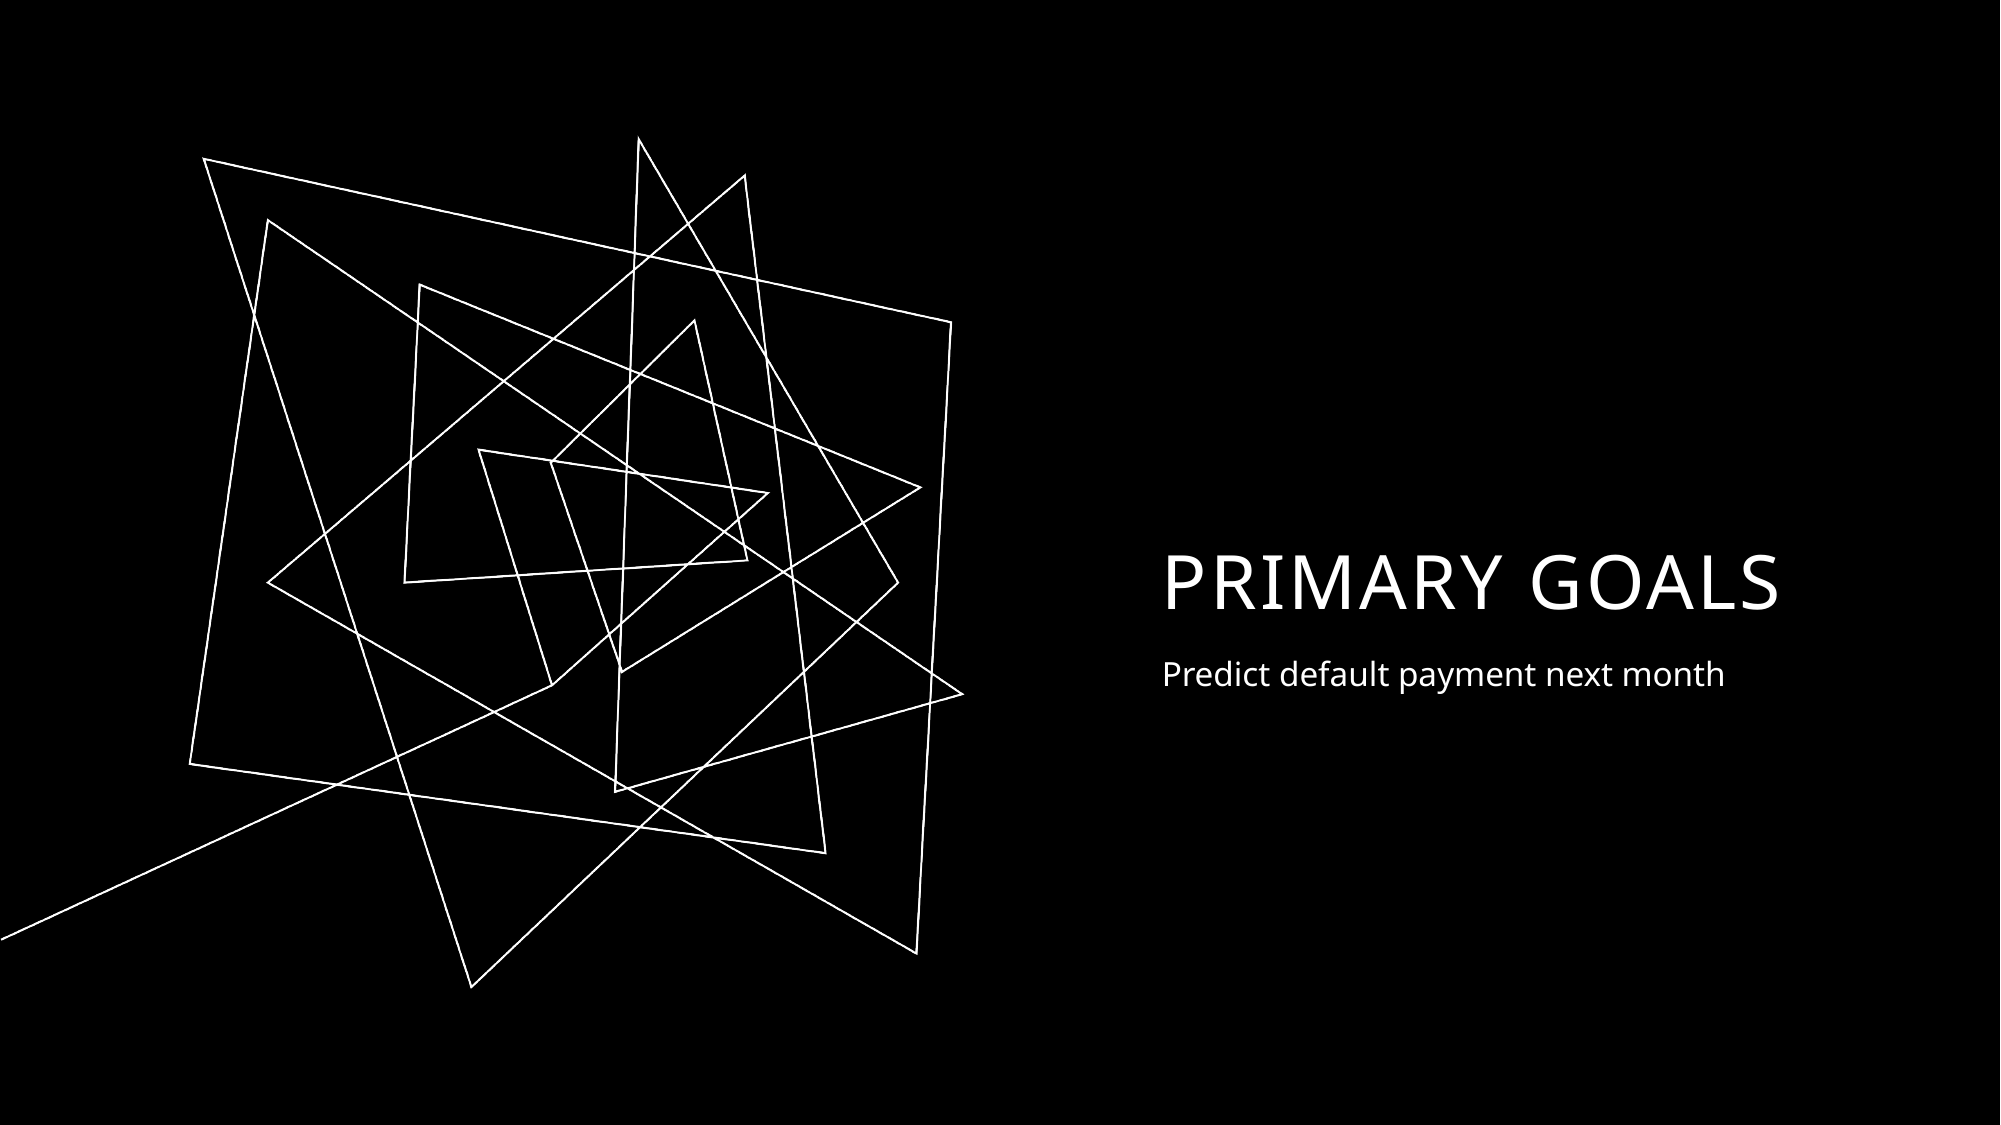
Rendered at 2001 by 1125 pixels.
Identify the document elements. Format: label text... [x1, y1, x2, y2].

picture [0, 135, 965, 989]
subtitle Predict default payment next month [1146, 649, 1833, 710]
title PRIMARY GOALS [1146, 352, 1833, 634]
